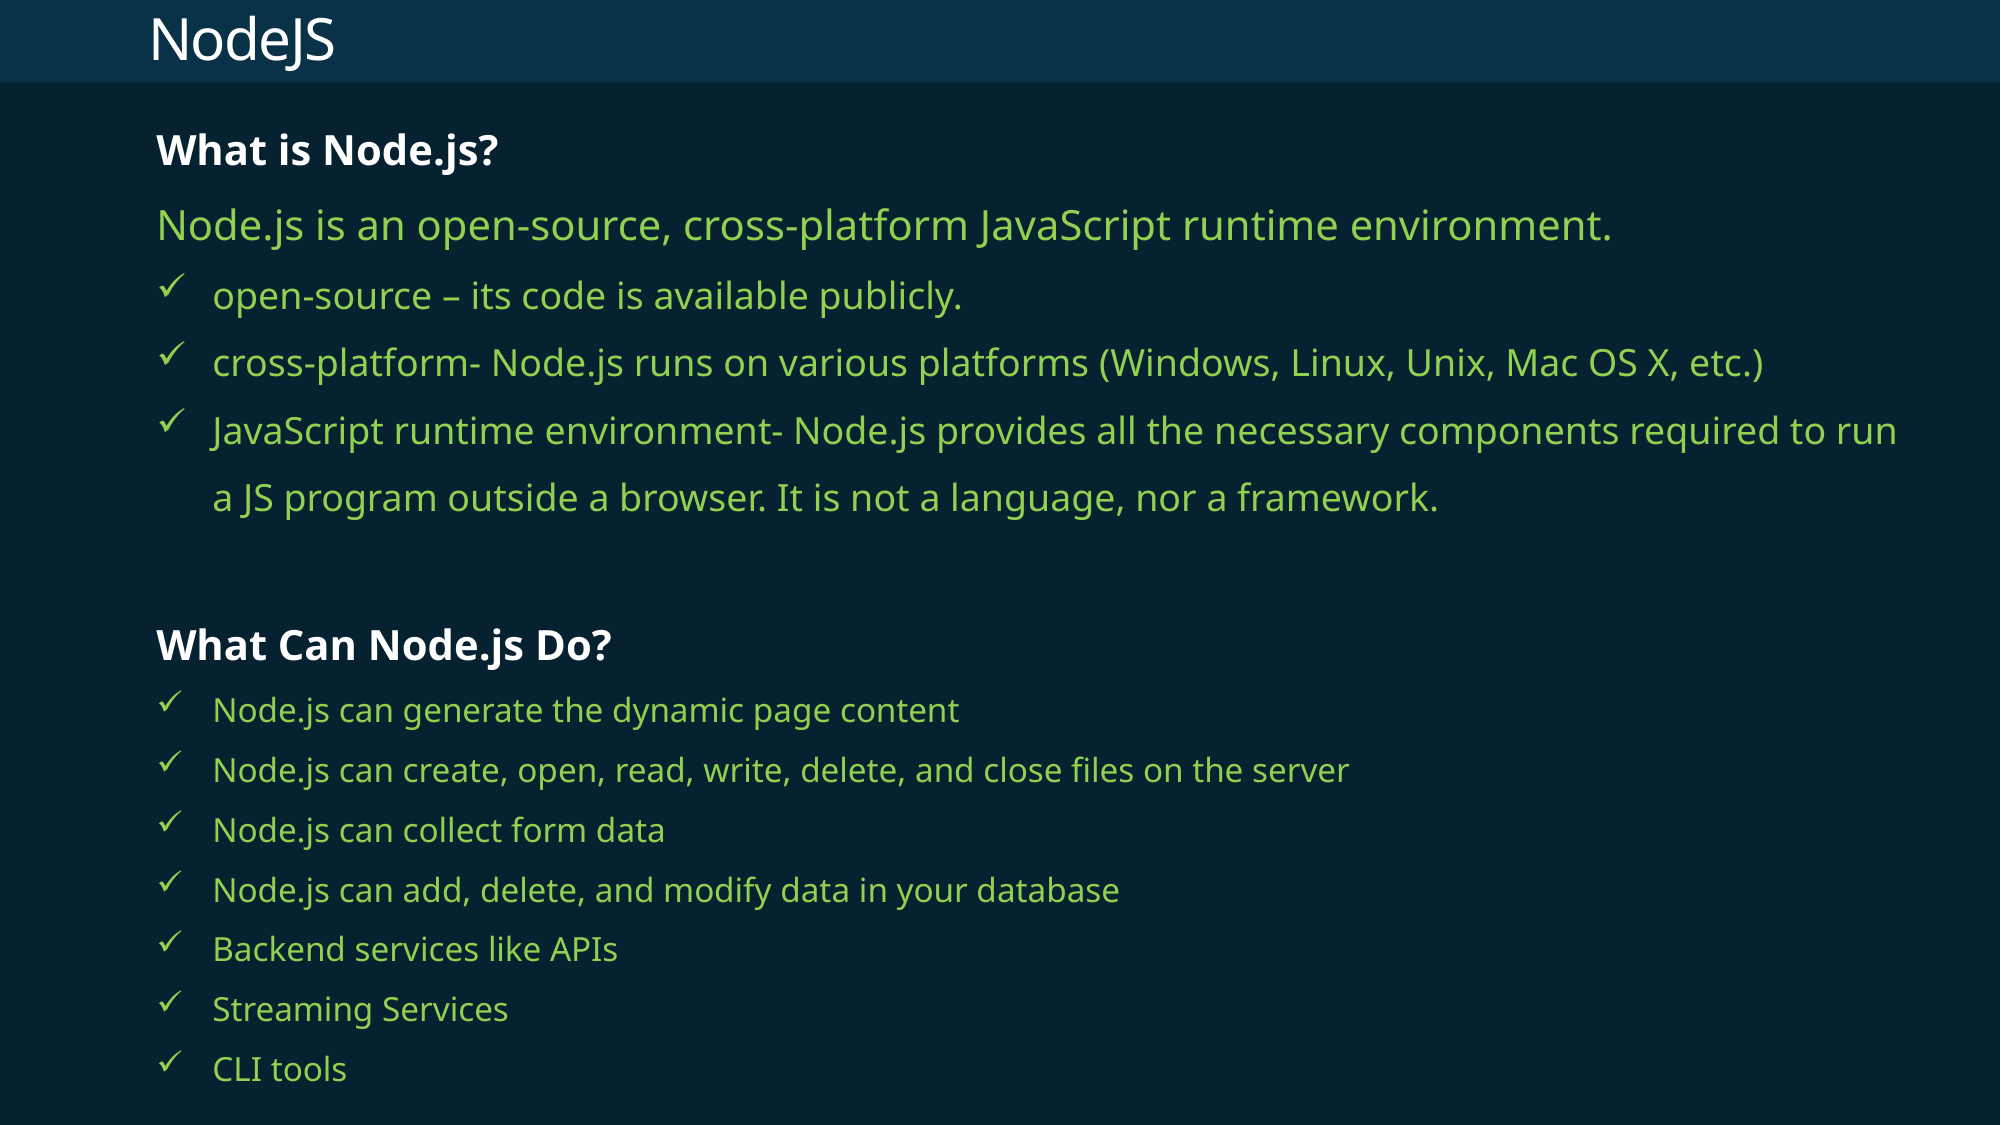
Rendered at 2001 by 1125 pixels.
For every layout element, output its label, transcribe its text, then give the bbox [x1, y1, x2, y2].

title NodeJS [133, 2, 1170, 82]
text_box What is Node.js? Node.js is an open-source, cross-platform JavaScript runtime environment. open-source – its code is available publicly. cross-platform- Node.js runs on various platforms (Windows, Linux, Unix, Mac OS X, etc.) JavaScript runtime environment- Node.js provides all the necessary components required to run a JS program outside a browser. It is not a language, nor a framework. What Can Node.js Do? Node.js can generate the dynamic page content Node.js can create, open, read, write, delete, and close files on the server Node.js can collect form data Node.js can add, delete, and modify data in your database Backend services like APIs Streaming Services CLI tools [141, 91, 1916, 1096]
